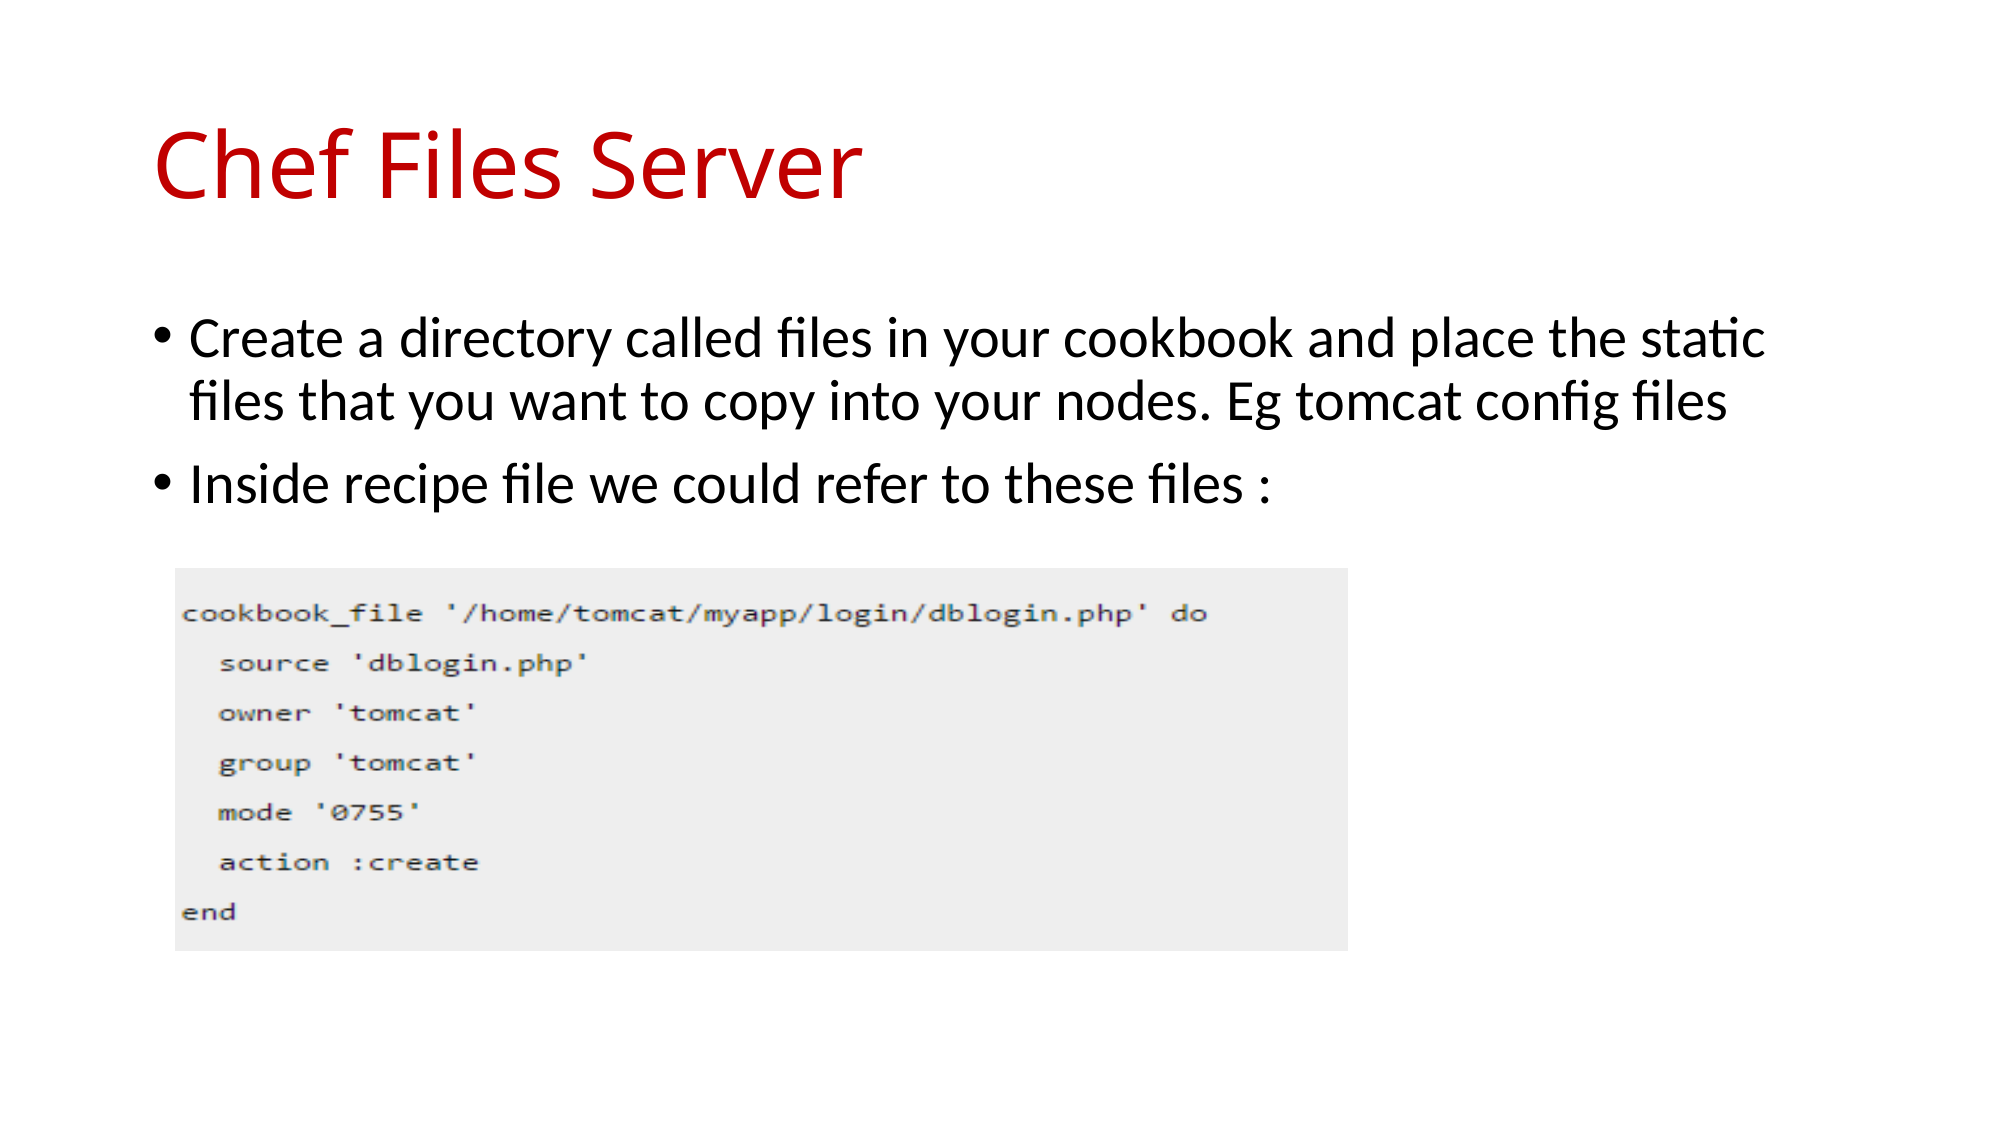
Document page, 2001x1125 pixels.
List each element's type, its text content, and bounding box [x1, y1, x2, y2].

list Create a directory called files in your cookbook and place the static files that you want to copy into your nodes. Eg tomcat config files Inside recipe file we could refer to these files : [137, 299, 1863, 1014]
picture [175, 568, 1348, 951]
title Chef Files Server [137, 59, 1863, 278]
